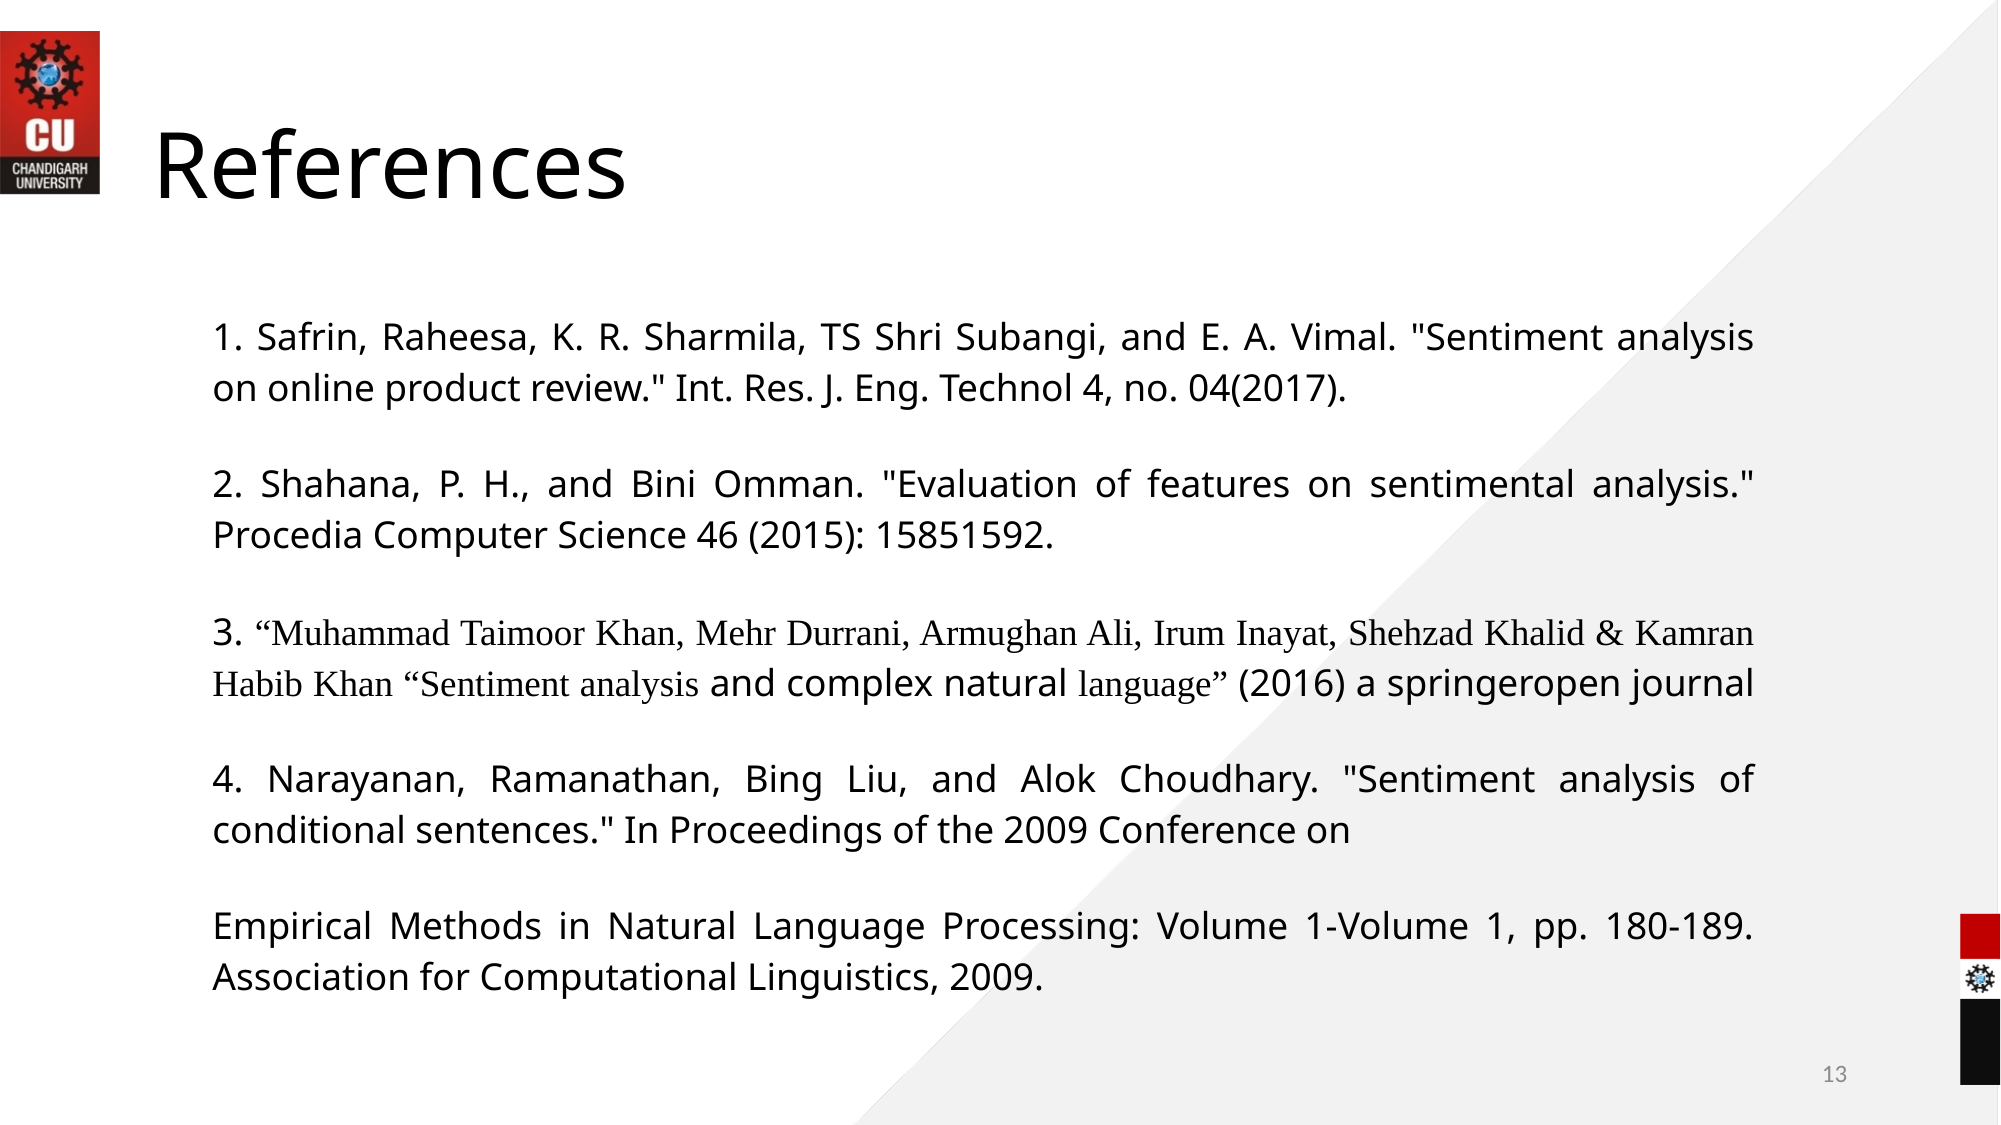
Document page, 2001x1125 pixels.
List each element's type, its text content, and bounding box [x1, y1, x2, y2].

list 1. Safrin, Raheesa, K. R. Sharmila, TS Shri Subangi, and E. A. Vimal. "Sentiment analysis on online product review." Int. Res. J. Eng. Technol 4, no. 04(2017). 2. Shahana, P. H., and Bini Omman. "Evaluation of features on sentimental analysis." Procedia Computer Science 46 (2015): 15851592. 3. “Muhammad Taimoor Khan, Mehr Durrani, Armughan Ali, Irum Inayat, Shehzad Khalid & Kamran Habib Khan “Sentiment analysis and complex natural language” (2016) a springeropen journal 4. Narayanan, Ramanathan, Bing Liu, and Alok Choudhary. "Sentiment analysis of conditional sentences." In Proceedings of the 2009 Conference on Empirical Methods in Natural Language Processing: Volume 1-Volume 1, pp. 180-189. Association for Computational Linguistics, 2009. [137, 299, 1863, 1014]
title References [137, 59, 1863, 278]
picture [0, 0, 2001, 1125]
slide_number 13 [1412, 1042, 1863, 1103]
